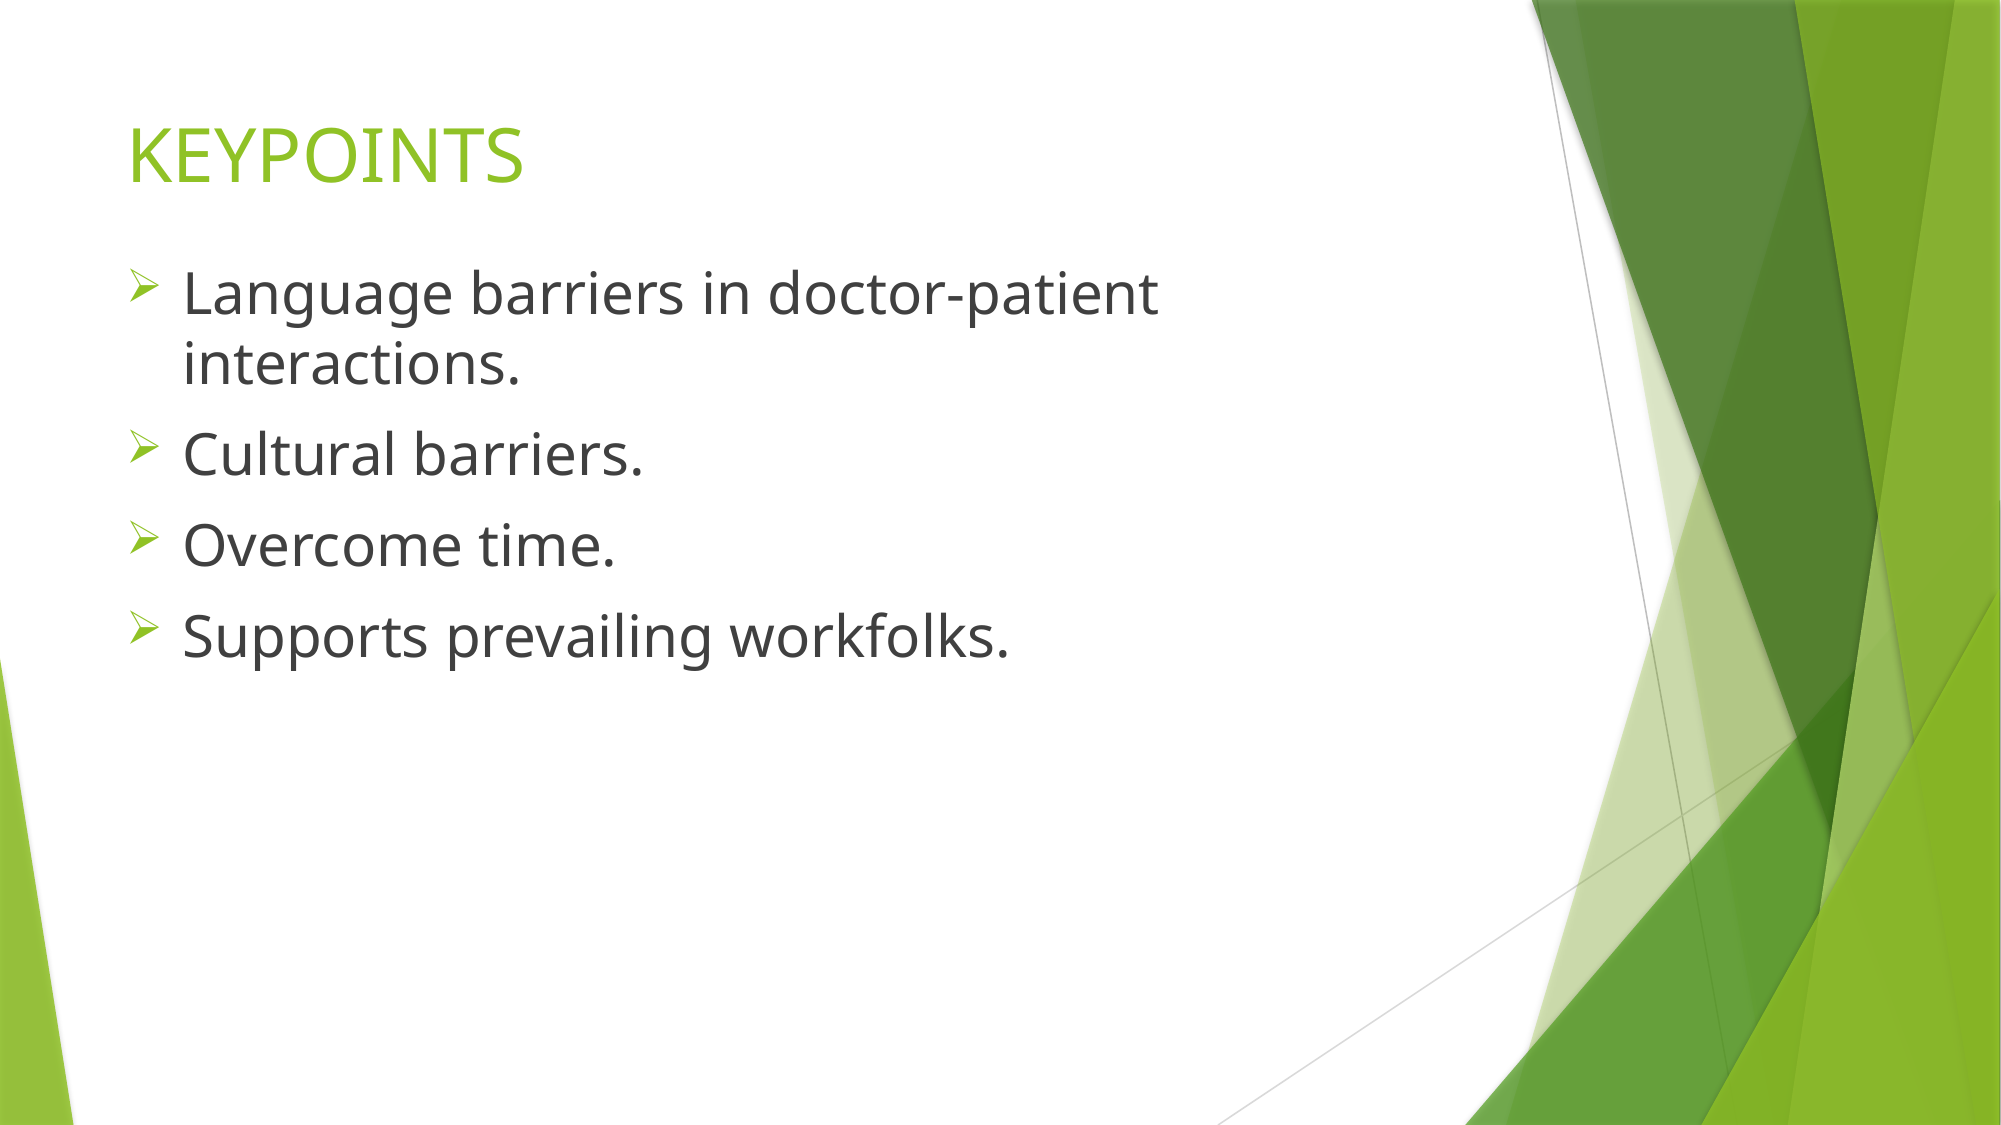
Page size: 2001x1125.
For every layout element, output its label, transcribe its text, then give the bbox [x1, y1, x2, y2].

list Language barriers in doctor-patient interactions. Cultural barriers. Overcome time. Supports prevailing workfolks. [111, 249, 1522, 852]
title KEYPOINTS [111, 99, 1522, 249]
